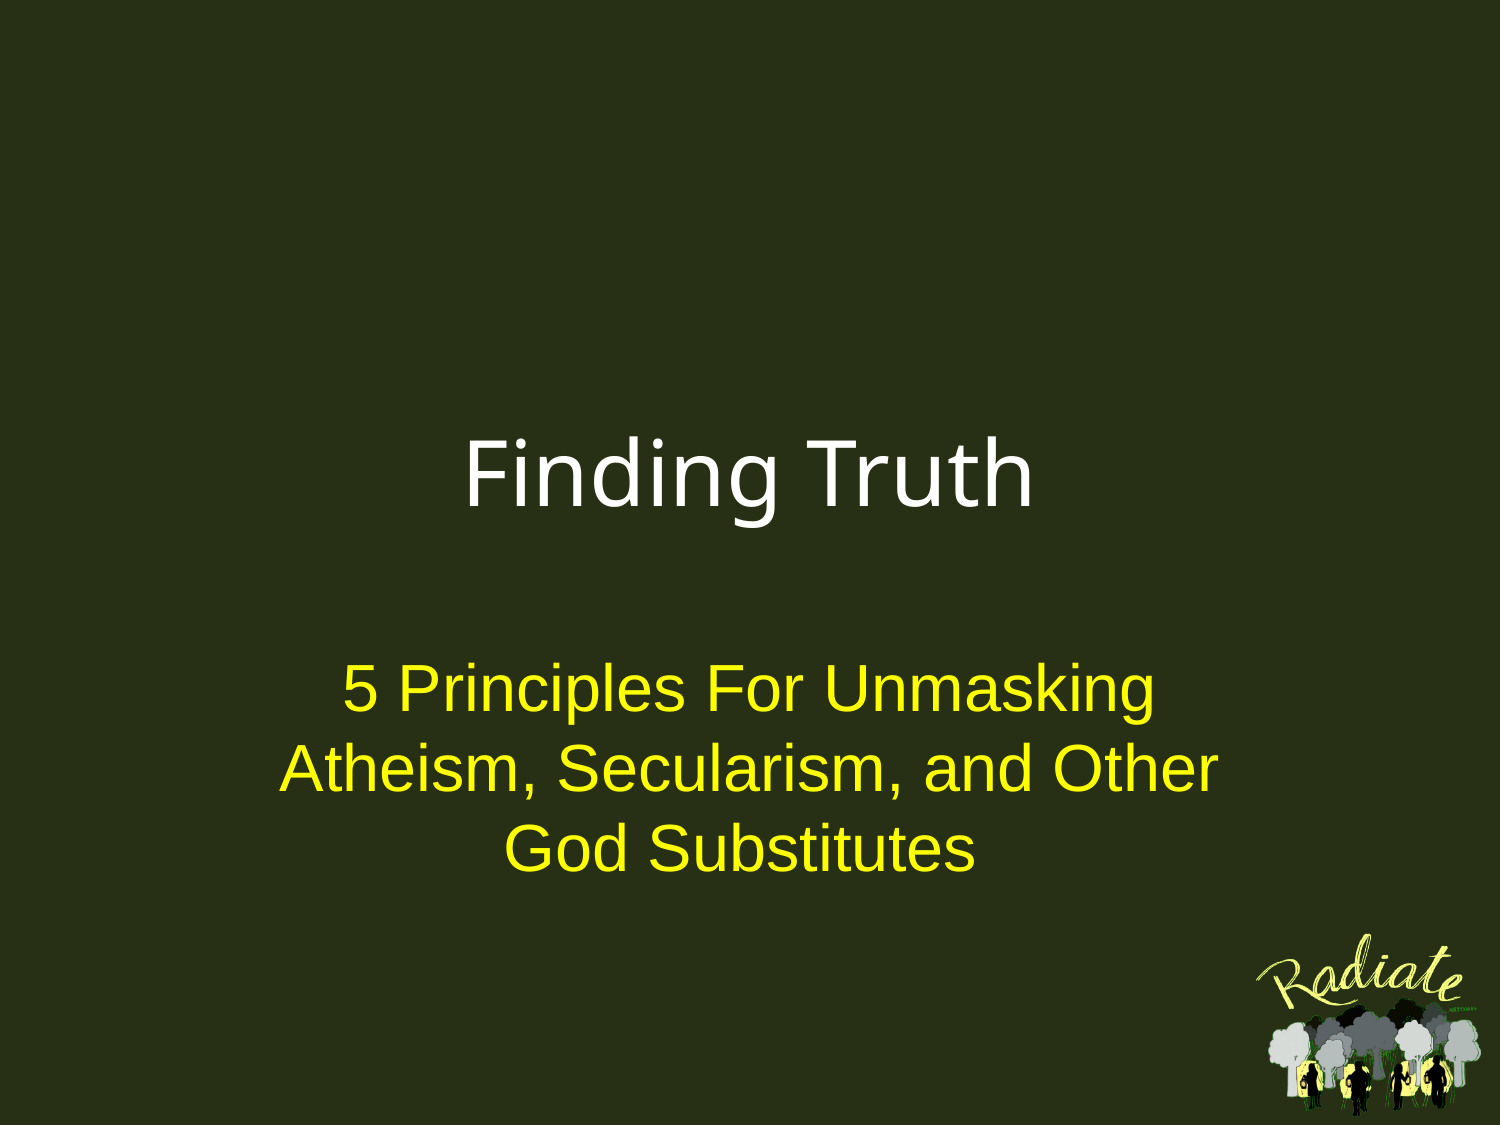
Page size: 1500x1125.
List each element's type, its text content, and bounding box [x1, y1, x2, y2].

subtitle 5 Principles For Unmasking Atheism, Secularism, and Other God Substitutes [225, 637, 1275, 925]
picture [1250, 924, 1488, 1125]
title Finding Truth [112, 349, 1388, 591]
